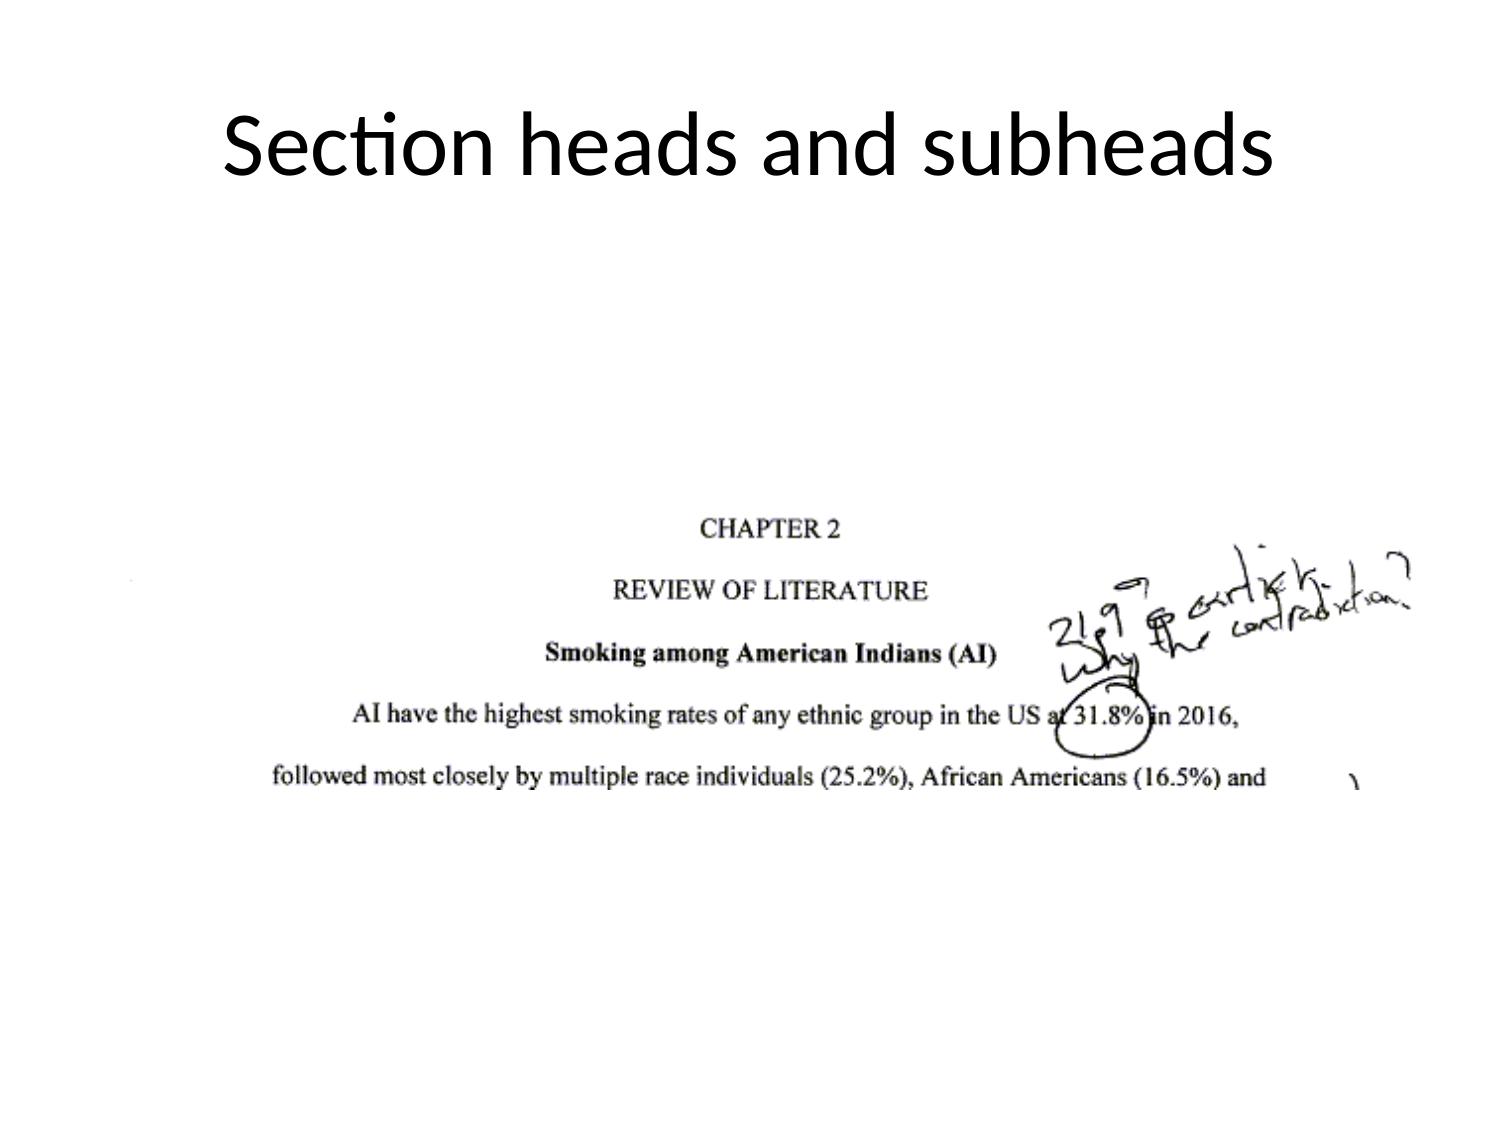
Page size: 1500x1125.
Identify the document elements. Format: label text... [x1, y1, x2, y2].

title Section heads and subheads [75, 45, 1425, 233]
picture [74, 476, 1426, 790]
